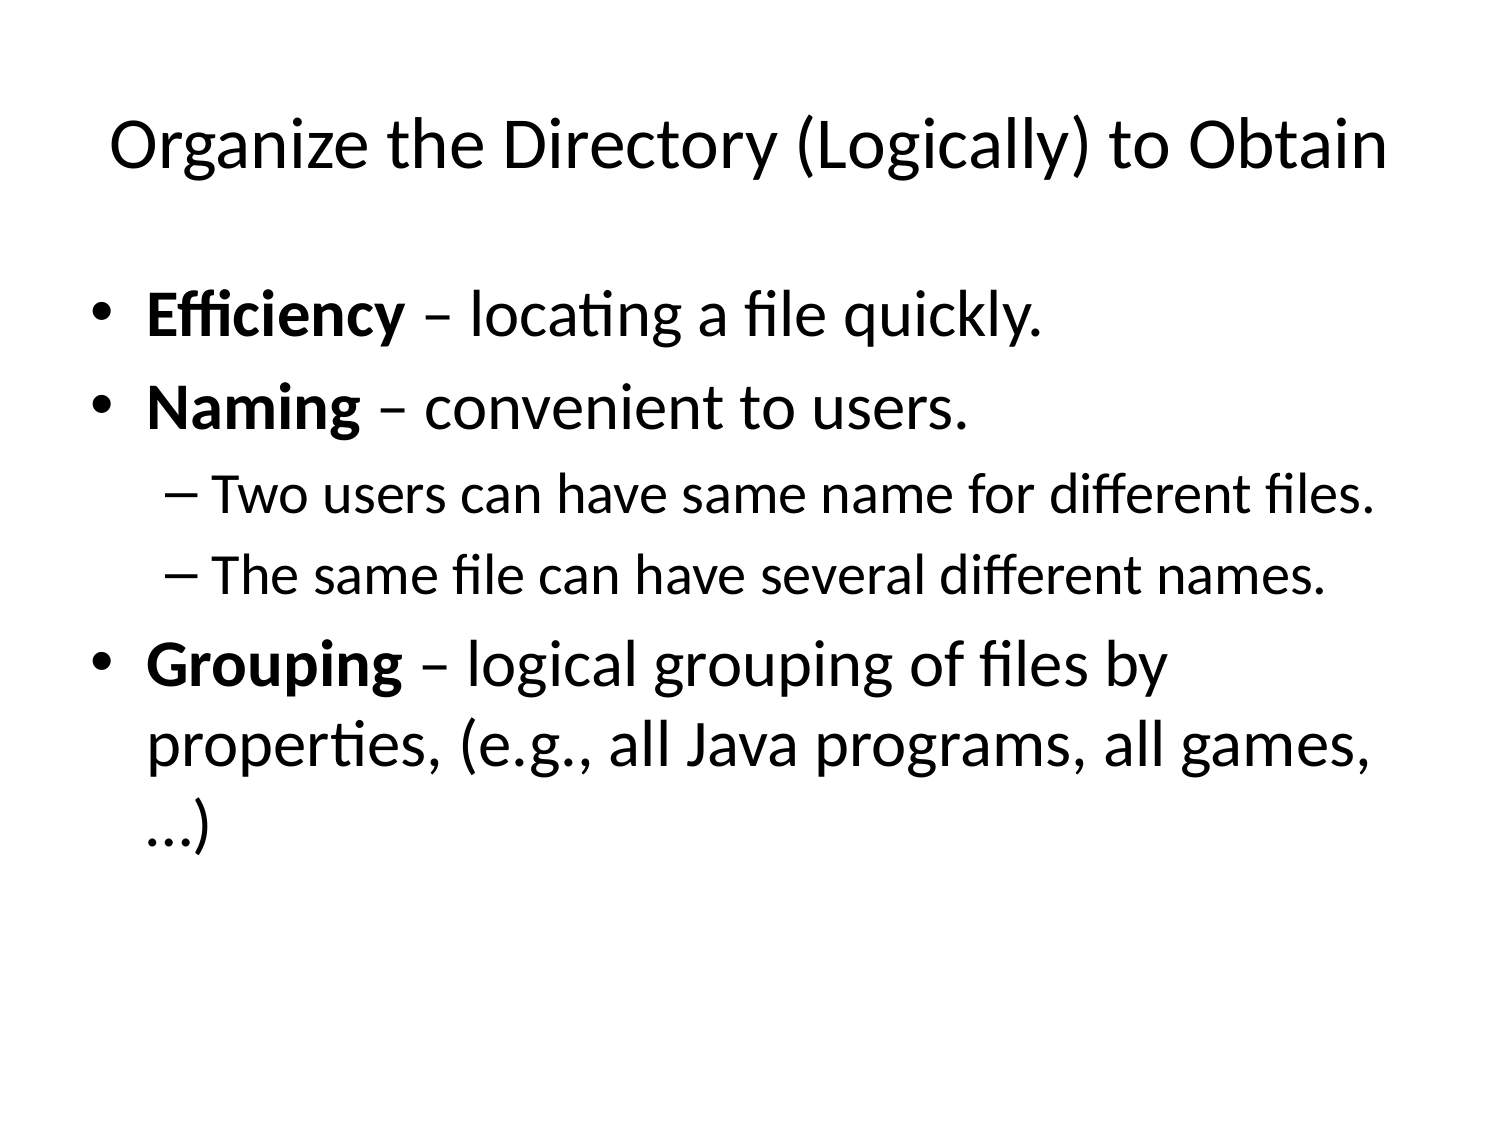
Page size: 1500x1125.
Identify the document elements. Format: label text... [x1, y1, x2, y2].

list Efficiency – locating a file quickly. Naming – convenient to users. Two users can have same name for different files. The same file can have several different names. Grouping – logical grouping of files by properties, (e.g., all Java programs, all games, …) [75, 262, 1425, 1005]
title Organize the Directory (Logically) to Obtain [75, 45, 1425, 233]
